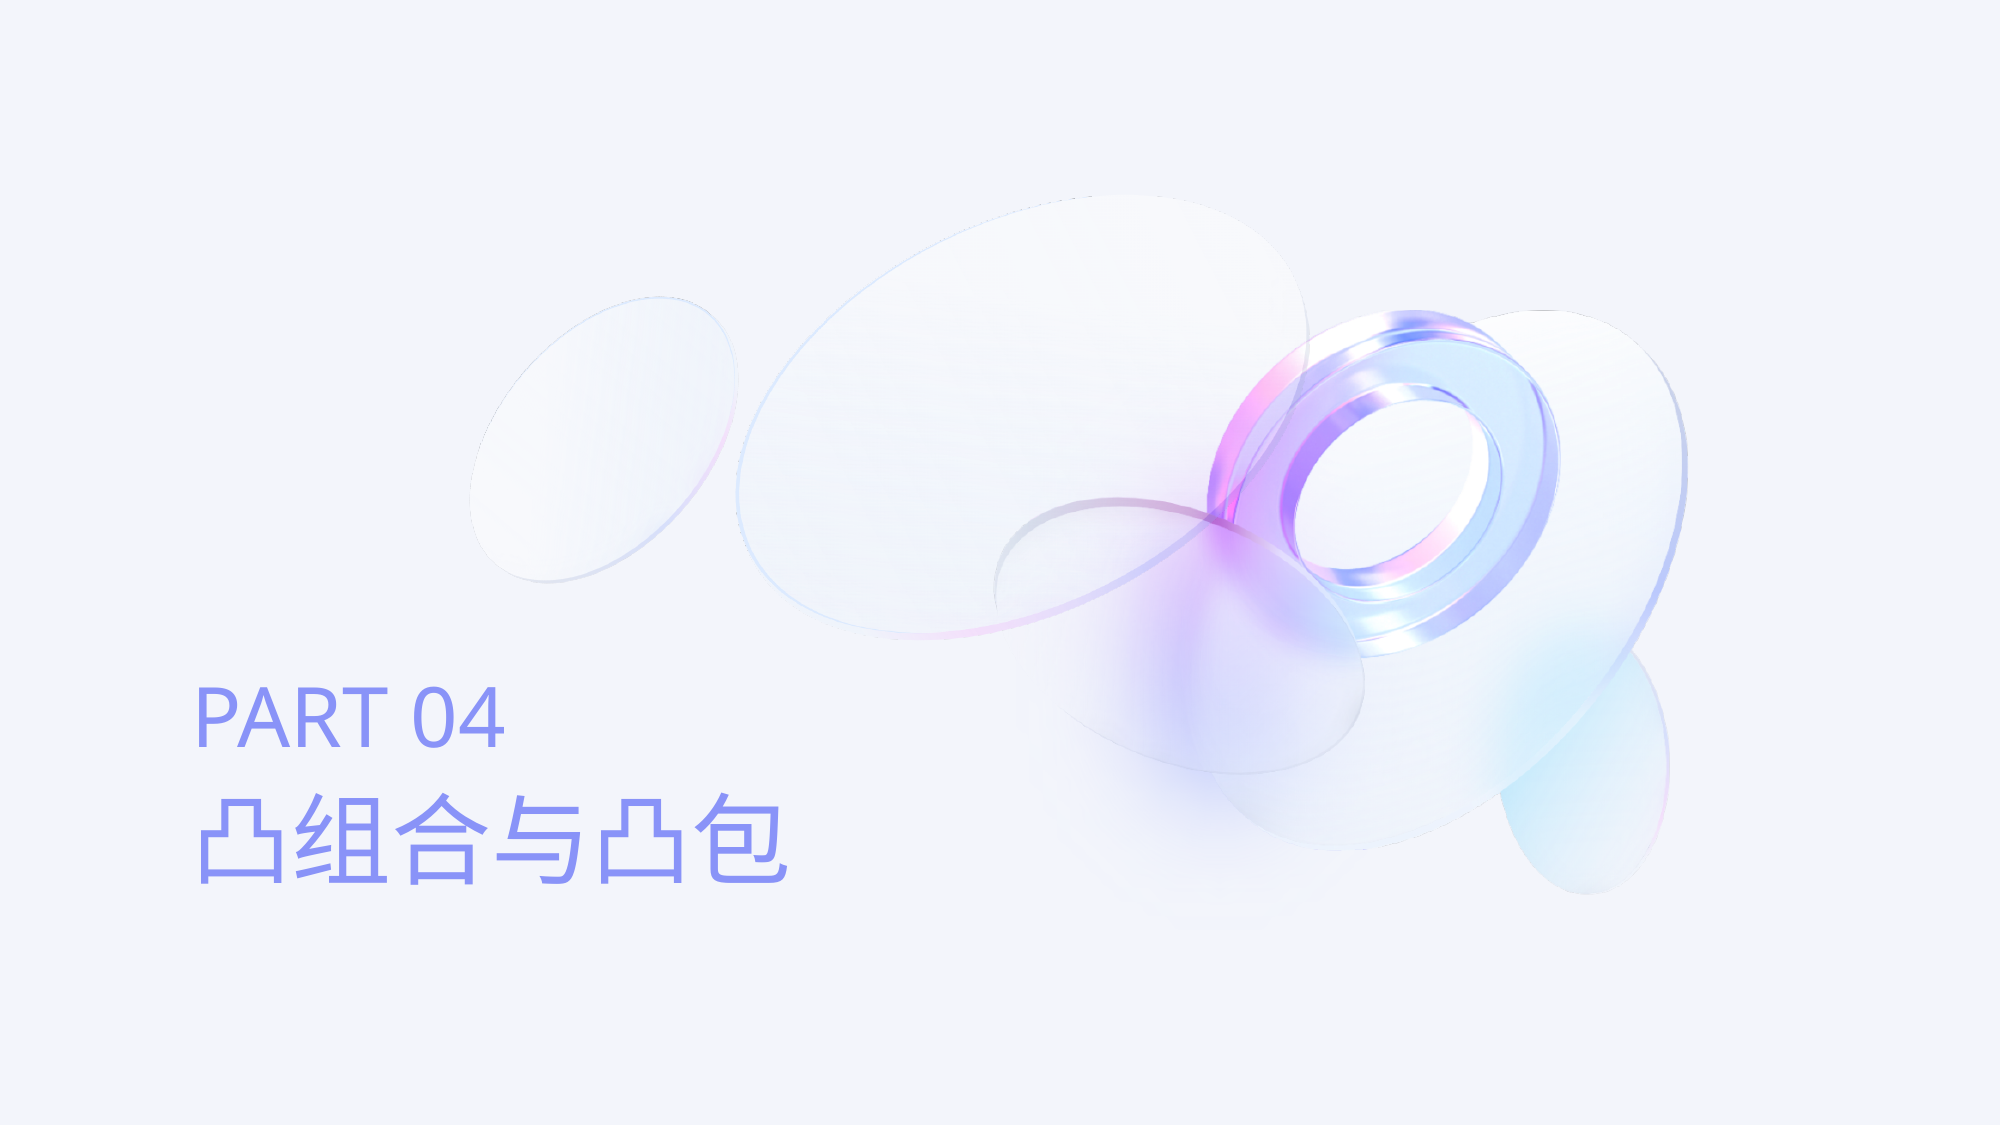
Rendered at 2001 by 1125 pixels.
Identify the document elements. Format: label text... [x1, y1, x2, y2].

title 凸组合与凸包 [191, 777, 1142, 977]
list PART 04 [191, 601, 1142, 765]
picture [308, 0, 1820, 1003]
